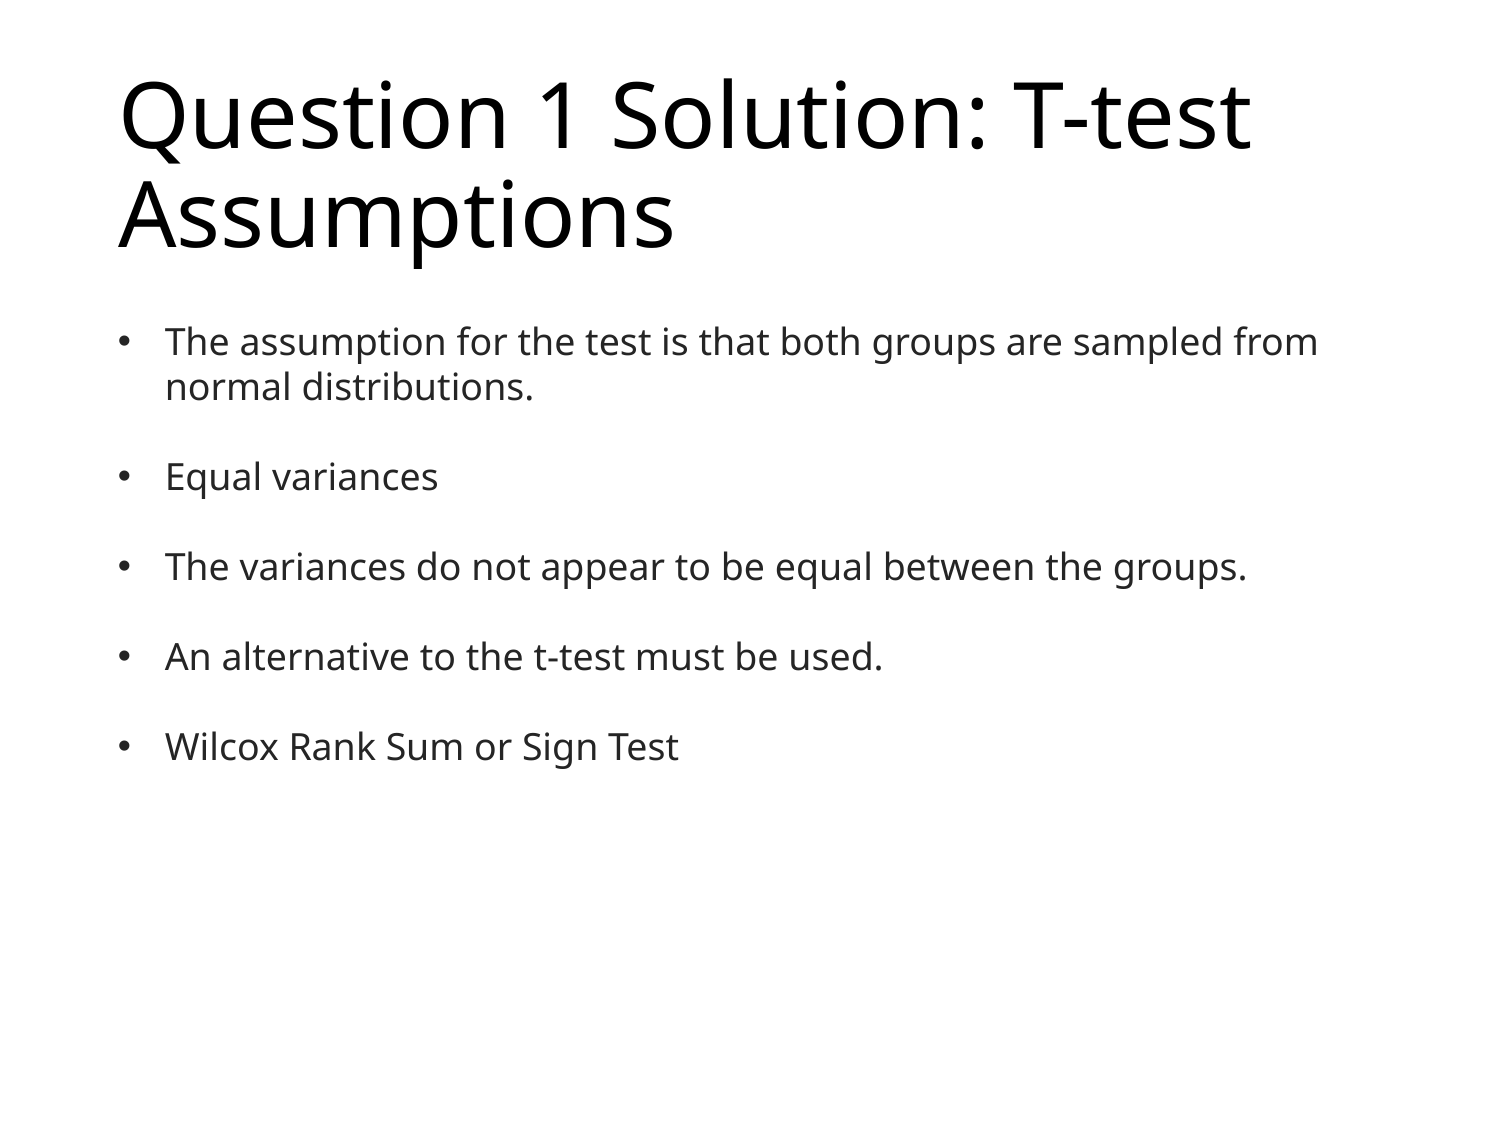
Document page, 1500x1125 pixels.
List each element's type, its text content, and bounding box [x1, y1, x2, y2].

title Question 1 Solution: T-test Assumptions [103, 59, 1397, 278]
text_box The assumption for the test is that both groups are sampled from normal distributions. Equal variances The variances do not appear to be equal between the groups. An alternative to the t-test must be used. Wilcox Rank Sum or Sign Test [103, 310, 1377, 821]
